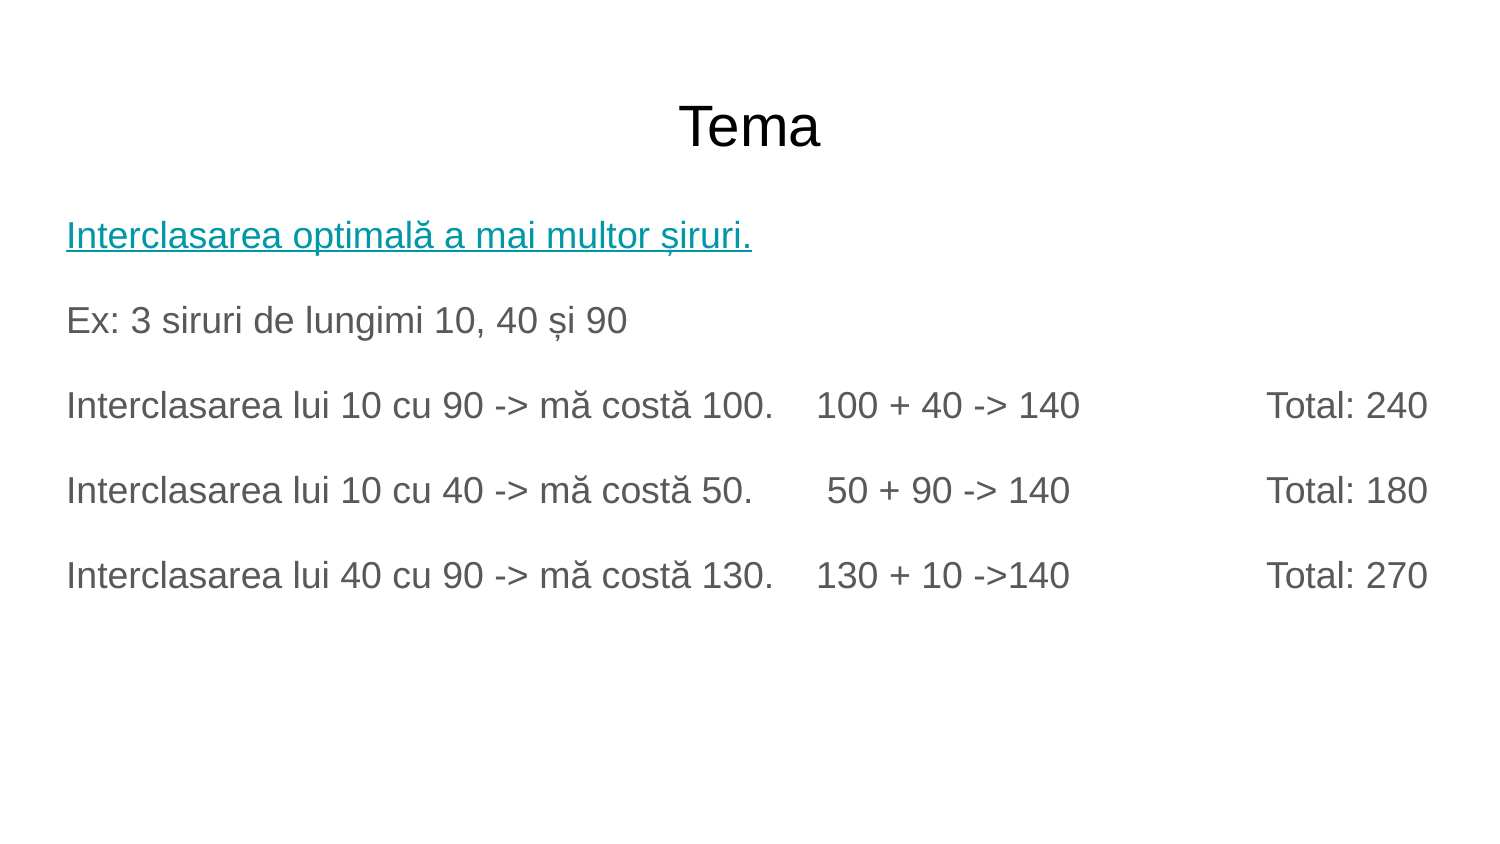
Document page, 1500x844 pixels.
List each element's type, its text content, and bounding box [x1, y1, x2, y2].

title Tema [51, 72, 1449, 167]
list Interclasarea optimală a mai multor șiruri. Ex: 3 siruri de lungimi 10, 40 și 90 Interclasarea lui 10 cu 90 -> mă costă 100. 100 + 40 -> 140 Total: 240 Interclasarea lui 10 cu 40 -> mă costă 50. 50 + 90 -> 140 Total: 180 Interclasarea lui 40 cu 90 -> mă costă 130. 130 + 10 ->140 Total: 270 [51, 189, 1449, 750]
